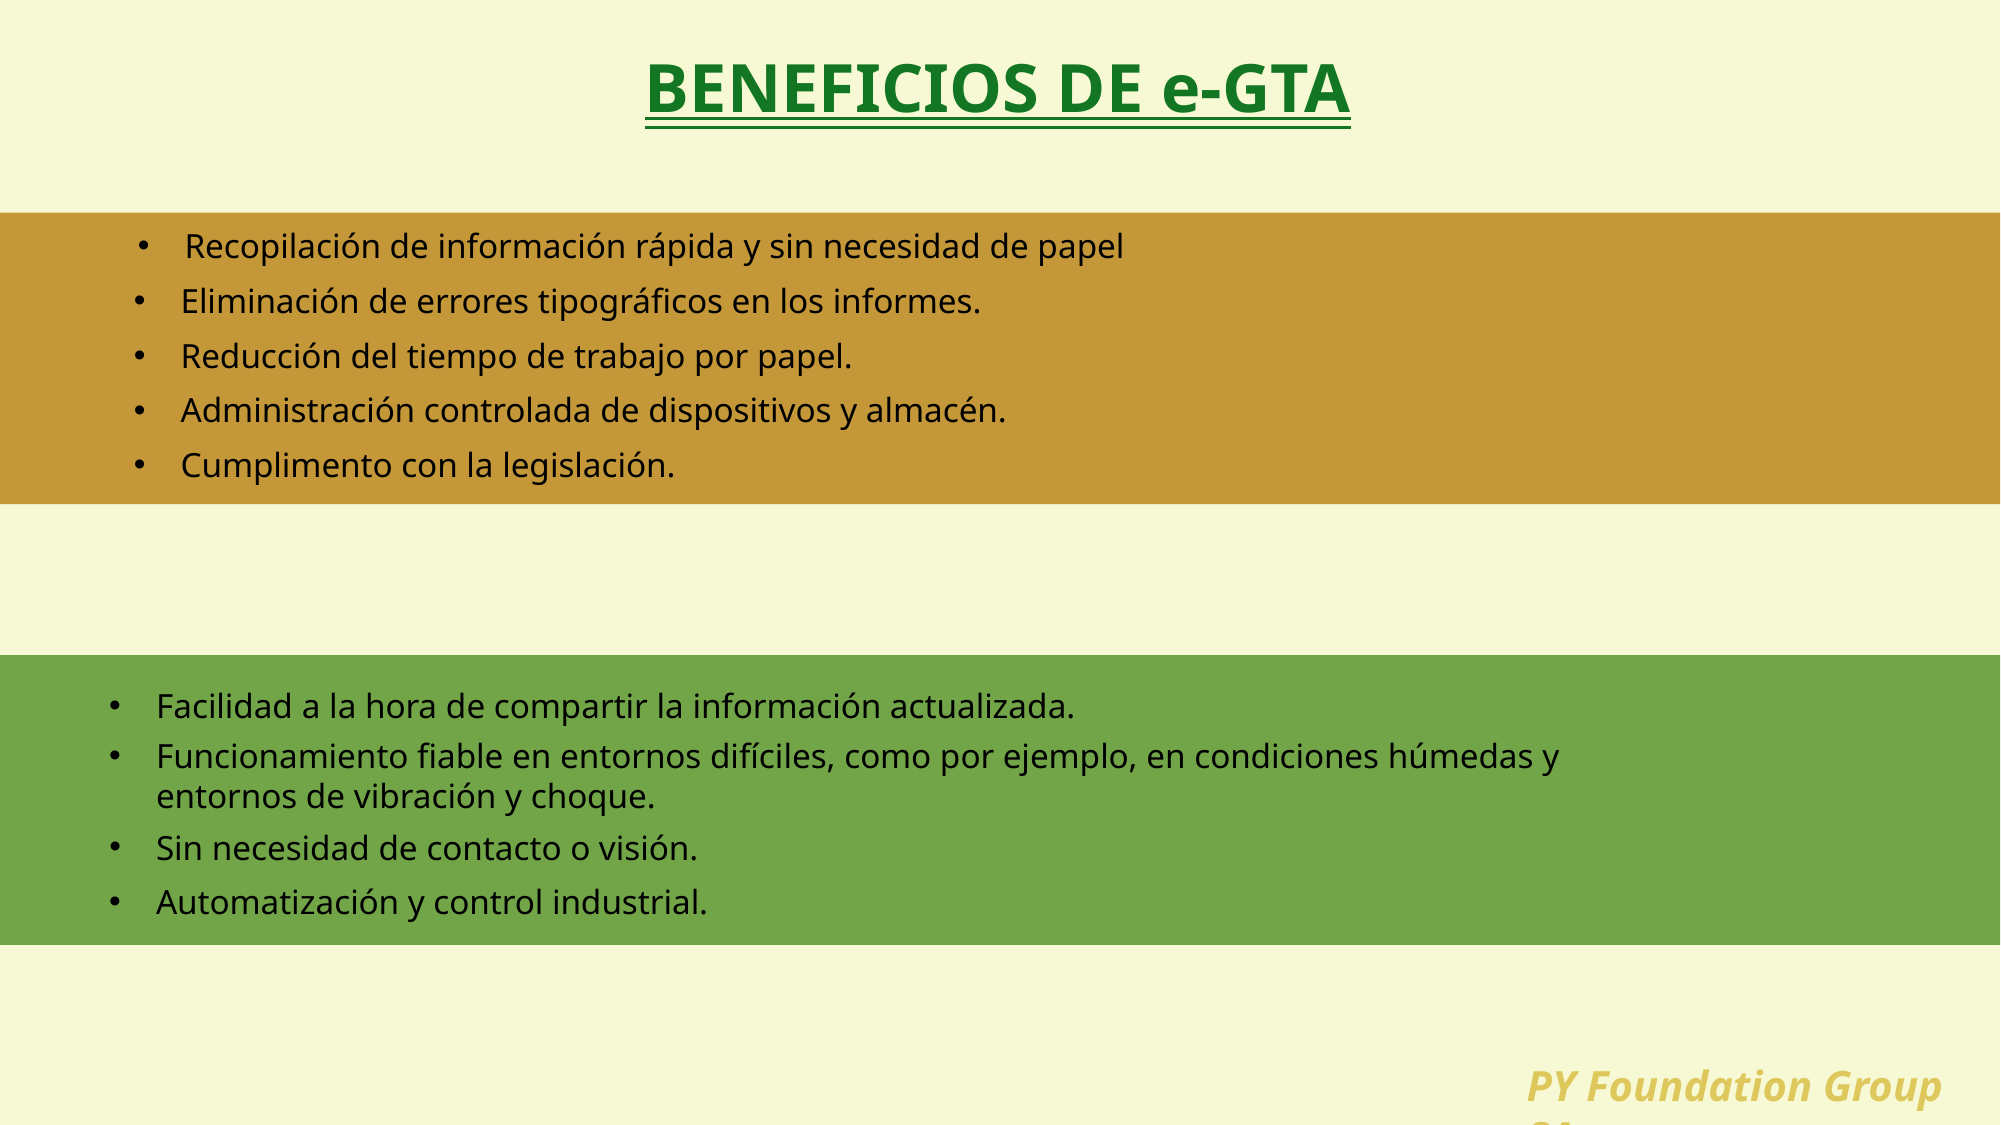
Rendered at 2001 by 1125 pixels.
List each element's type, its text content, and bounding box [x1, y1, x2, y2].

text_box Administración controlada de dispositivos y almacén. [118, 382, 1333, 437]
text_box Recopilación de información rápida y sin necesidad de papel [123, 217, 1252, 272]
text_box Reducción del tiempo de trabajo por papel. [119, 327, 1129, 382]
text_box BENEFICIOS DE e-GTA [472, 38, 1523, 134]
text_box Facilidad a la hora de compartir la información actualizada. [94, 677, 1311, 728]
text_box [0, 655, 2001, 945]
text_box Cumplimento con la legislación. [118, 437, 1113, 492]
text_box Funcionamiento fiable en entornos difíciles, como por ejemplo, en condiciones húmedas y entornos de vibración y choque. [94, 728, 1689, 823]
text_box [0, 212, 2001, 505]
text_box PY Foundation Group SA [1511, 1052, 1973, 1125]
text_box Sin necesidad de contacto o visión. [94, 819, 1585, 873]
text_box Automatización y control industrial. [94, 873, 1721, 929]
text_box Eliminación de errores tipográficos en los informes. [118, 272, 1881, 328]
